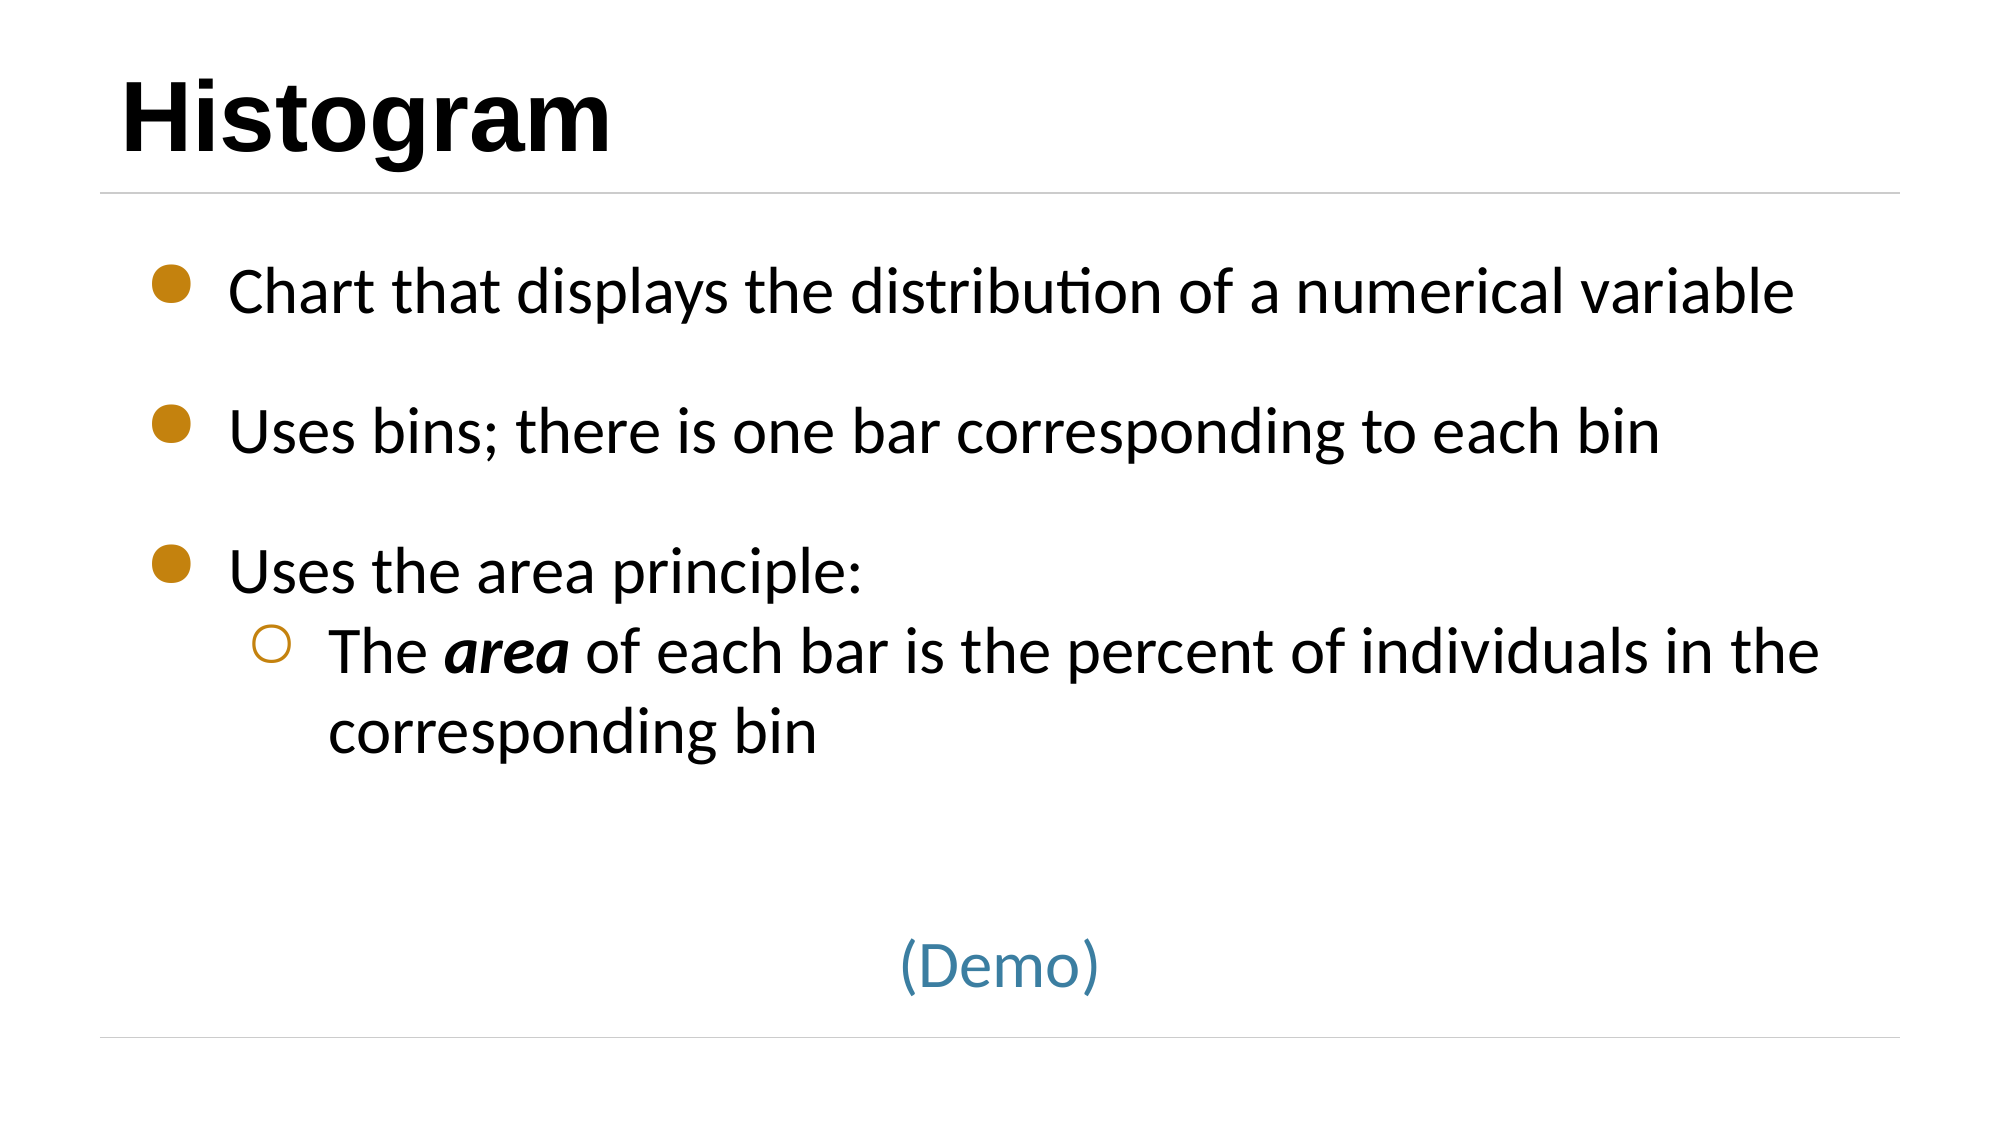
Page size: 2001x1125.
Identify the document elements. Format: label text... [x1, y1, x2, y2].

text_box Chart that displays the distribution of a numerical variable Uses bins; there is one bar corresponding to each bin Uses the area principle: The area of each bar is the percent of individuals in the corresponding bin [108, 227, 1892, 848]
title Histogram [99, 45, 1567, 193]
text_box (Demo) [823, 900, 1177, 1037]
